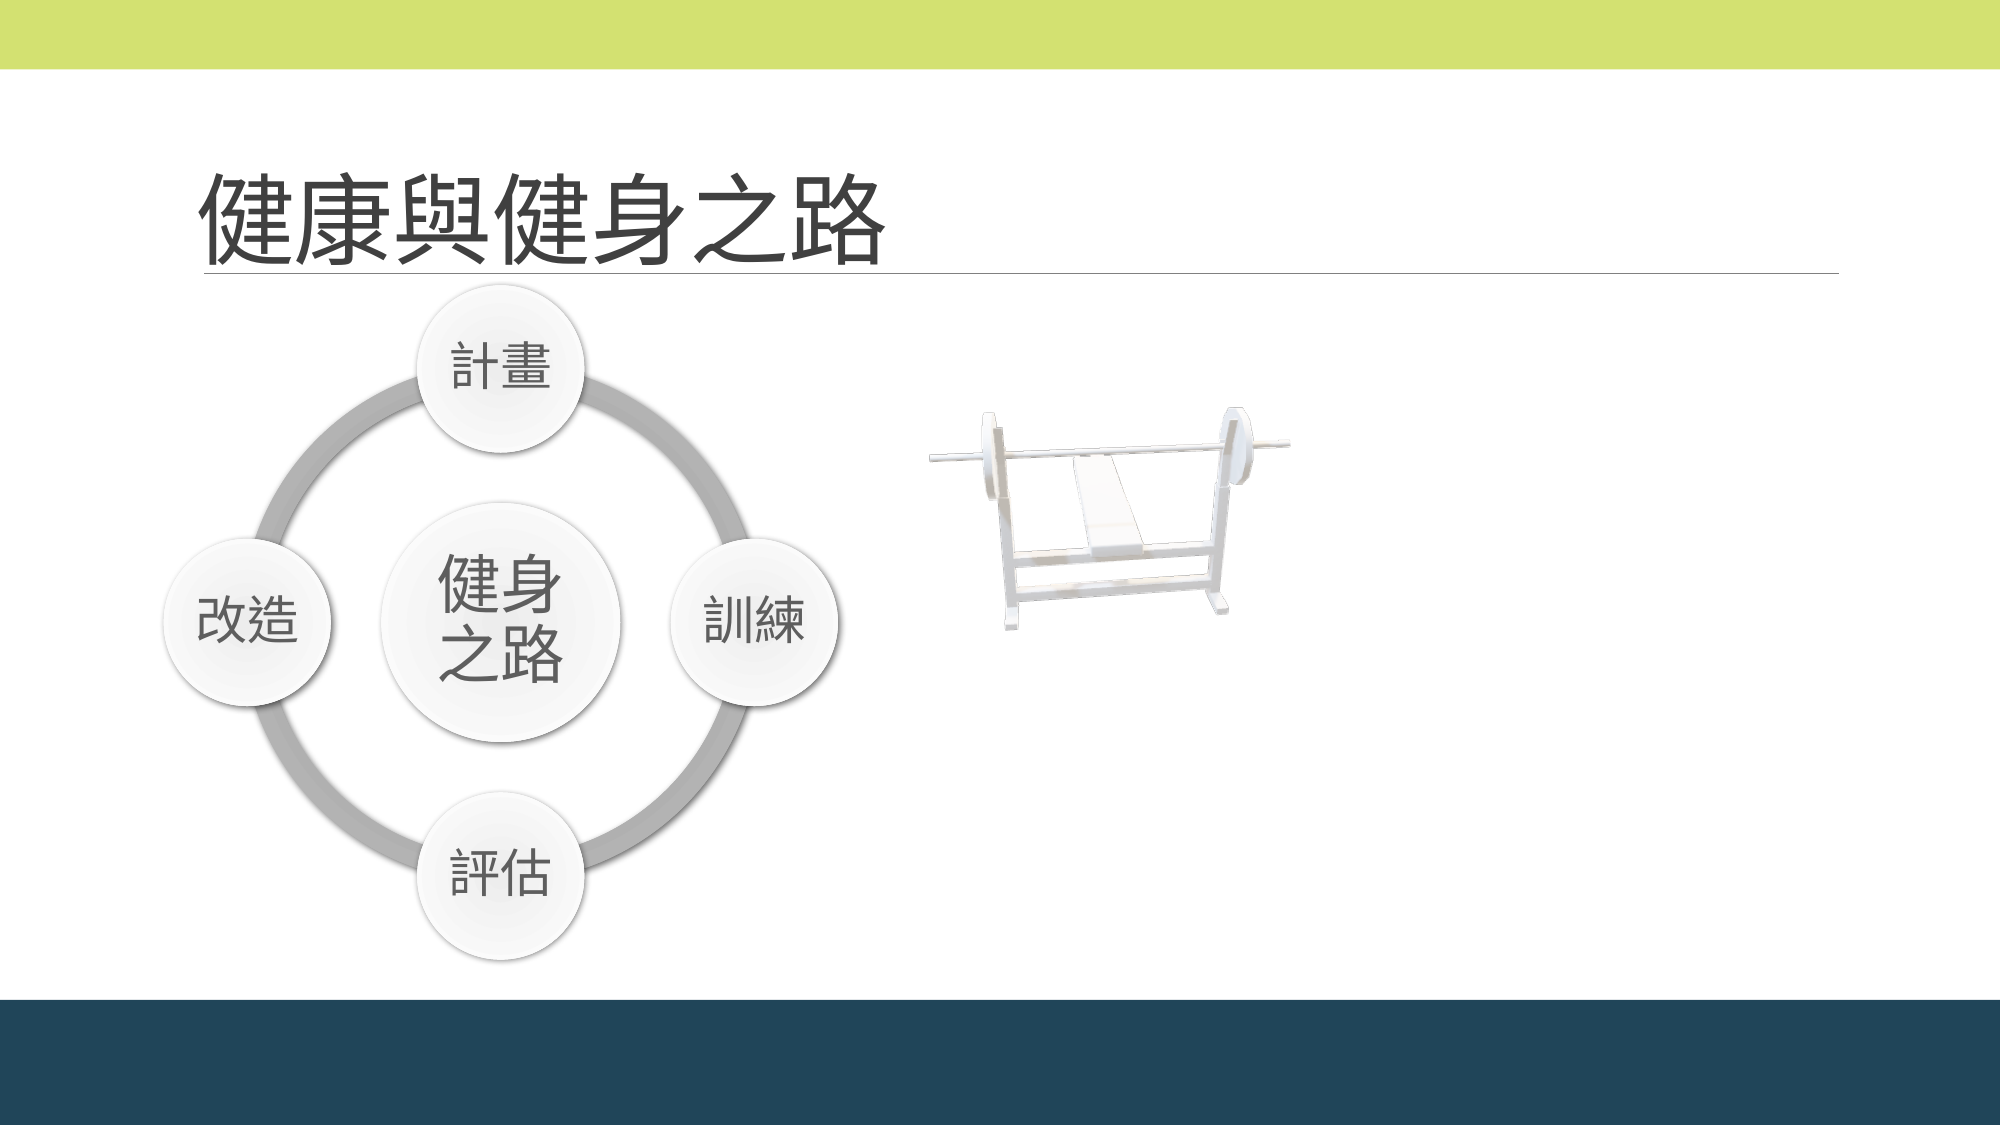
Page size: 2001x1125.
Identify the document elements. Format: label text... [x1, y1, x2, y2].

picture [918, 321, 1291, 632]
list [83, 284, 918, 961]
title 健康與健身之路 [180, 47, 1830, 285]
